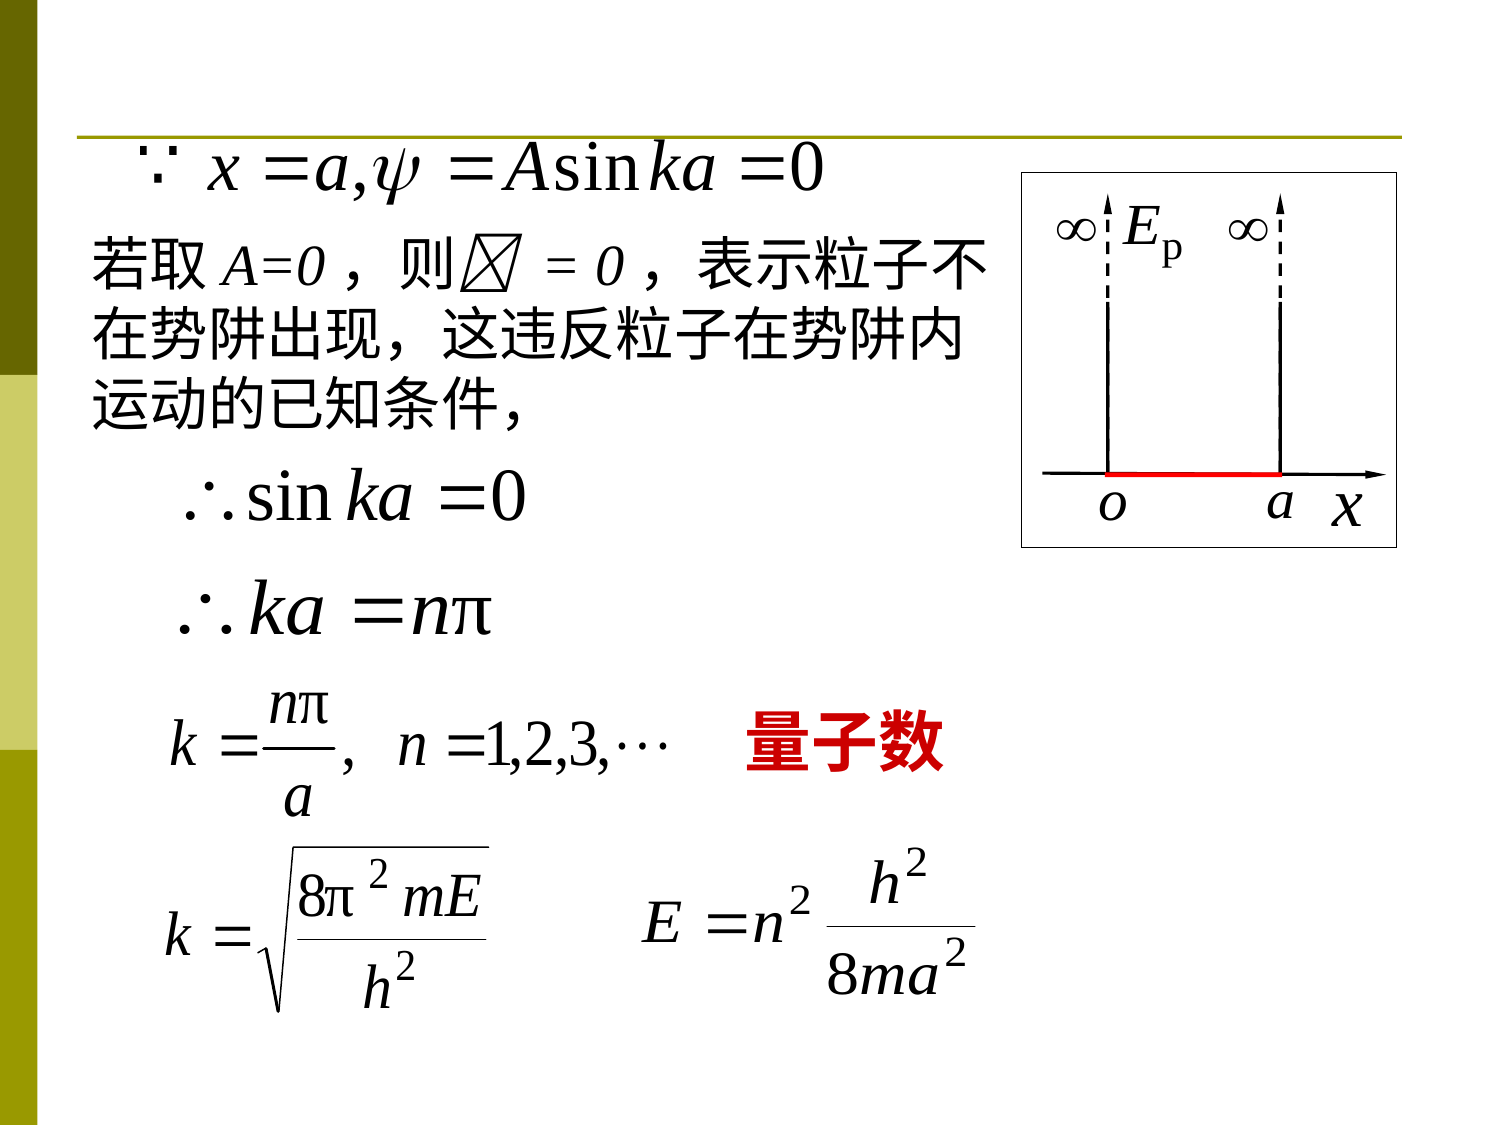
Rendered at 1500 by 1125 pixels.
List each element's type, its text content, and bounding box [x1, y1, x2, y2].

text_box 量子数 [726, 692, 964, 788]
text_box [140, 128, 832, 217]
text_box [159, 833, 985, 1022]
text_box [1021, 172, 1397, 548]
text_box 若取A=0，则 = 0，表示粒子不在势阱出现，这违反粒子在势阱内运动的已知条件， [76, 220, 1016, 445]
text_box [170, 562, 507, 655]
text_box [159, 656, 685, 832]
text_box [182, 455, 534, 532]
